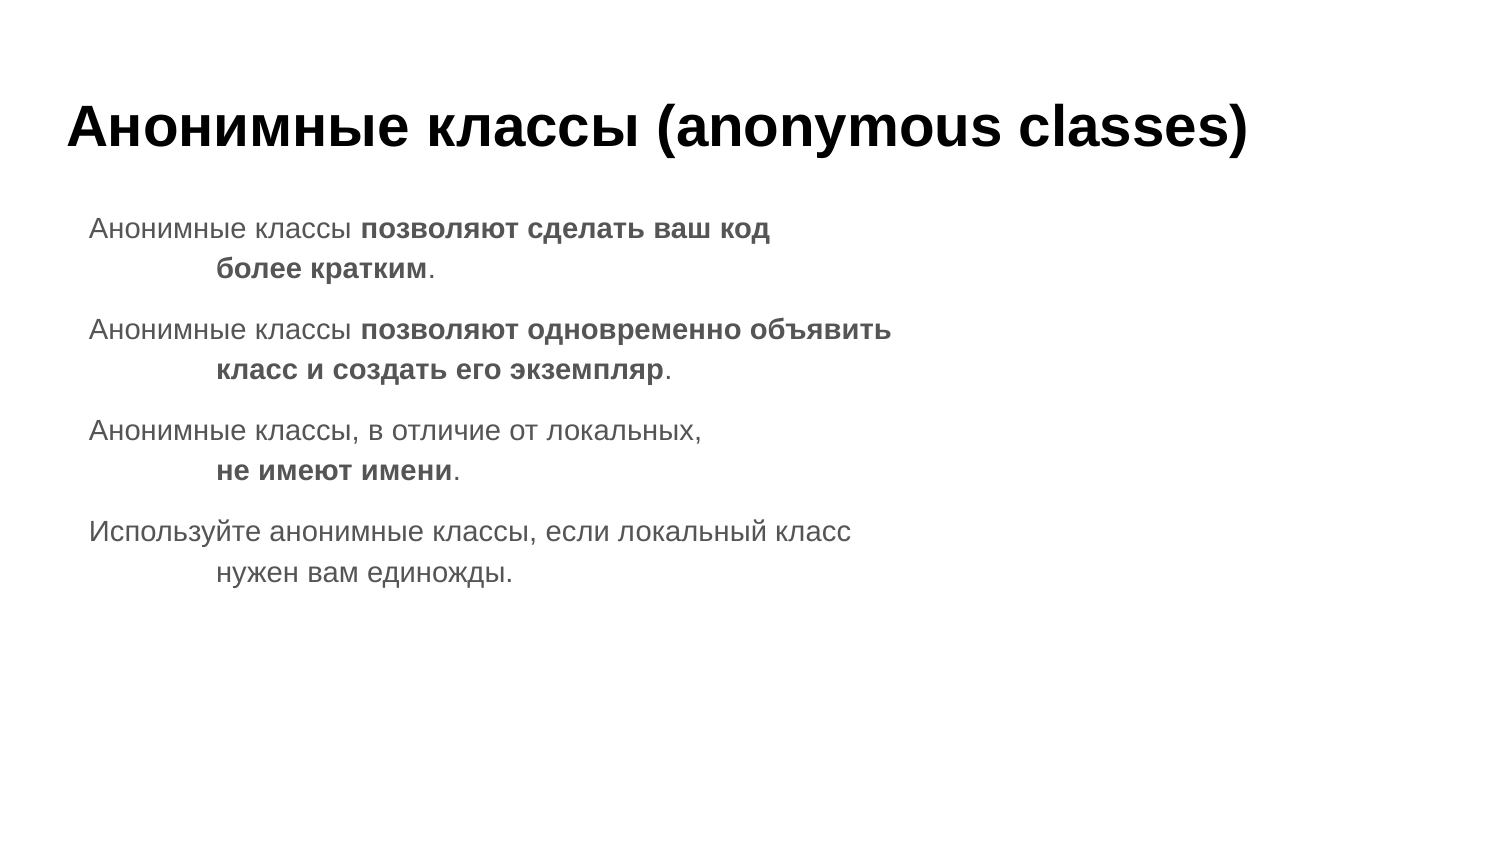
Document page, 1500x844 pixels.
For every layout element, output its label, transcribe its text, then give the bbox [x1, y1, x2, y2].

title Анонимные классы (anonymous classes) [51, 72, 1449, 167]
list Анонимные классы позволяют сделать ваш код более кратким. Анонимные классы позволяют одновременно объявить класс и создать его экземпляр. Анонимные классы, в отличие от локальных, не имеют имени. Используйте анонимные классы, если локальный класс нужен вам единожды. [51, 189, 1405, 807]
